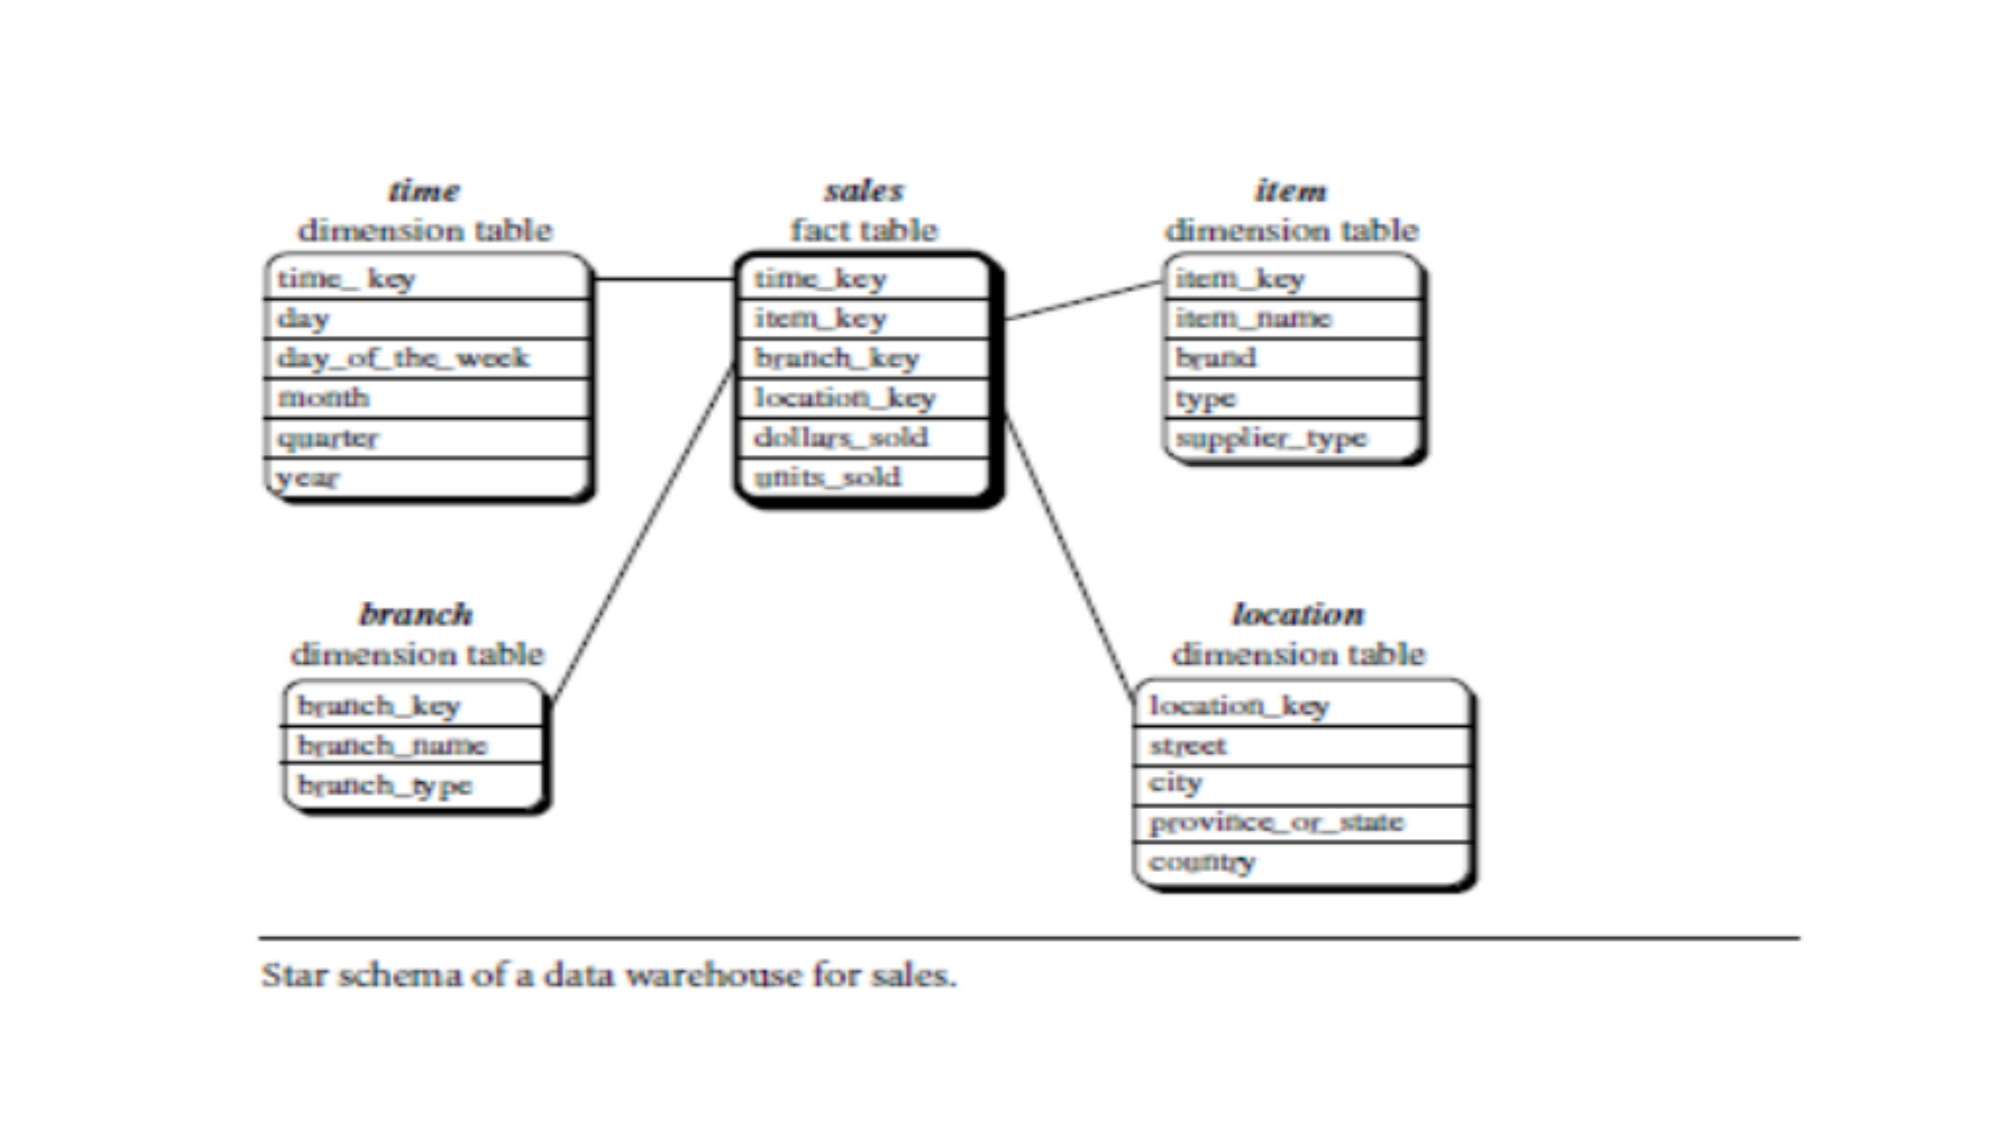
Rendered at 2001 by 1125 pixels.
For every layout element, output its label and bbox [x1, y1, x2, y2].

picture [143, 0, 1915, 1027]
